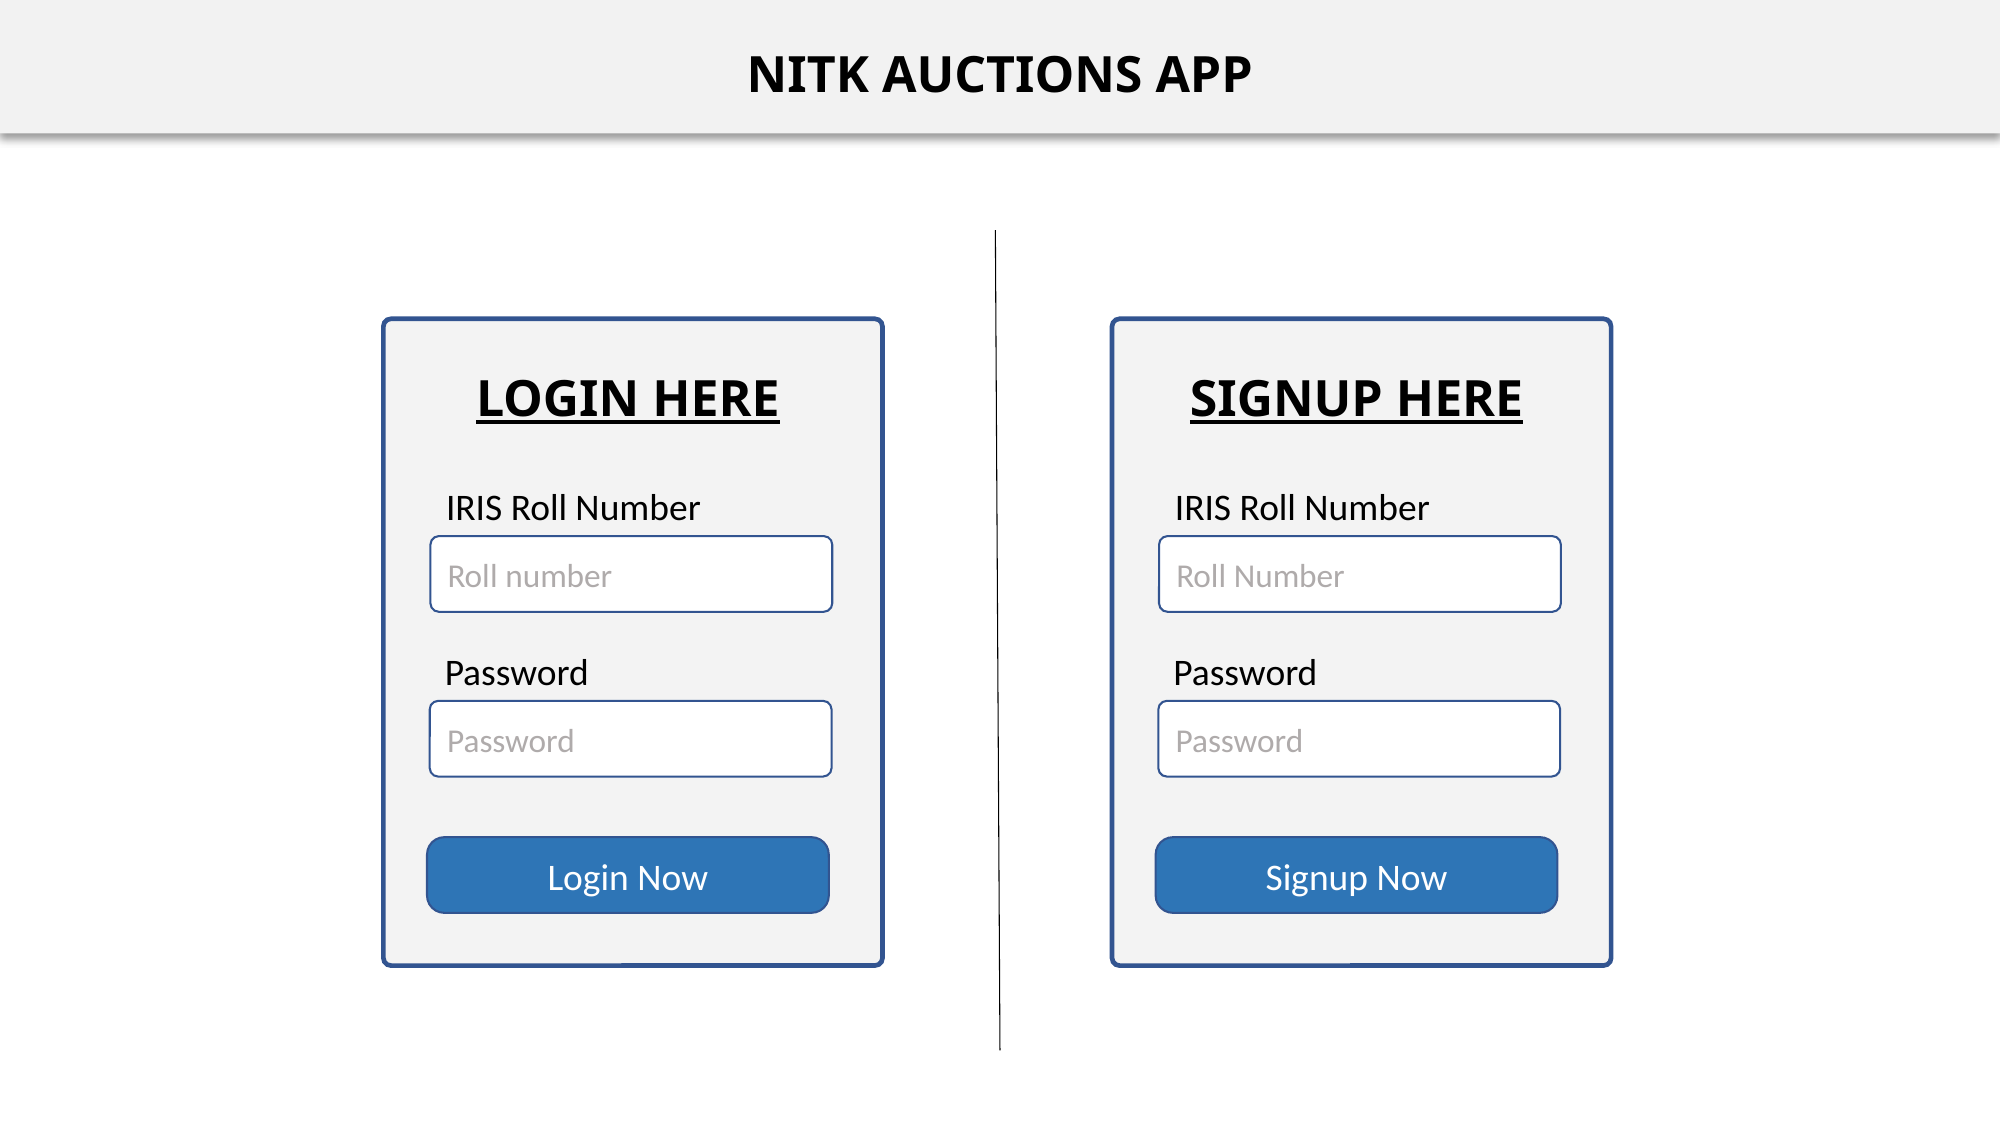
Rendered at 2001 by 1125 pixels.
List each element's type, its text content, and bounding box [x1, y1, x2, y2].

text_box SIGNUP HERE [1174, 359, 1539, 434]
text_box Login Now [425, 836, 830, 914]
text_box Password [1157, 699, 1562, 778]
text_box IRIS Roll Number [431, 475, 717, 536]
text_box Password [429, 640, 604, 700]
text_box [382, 317, 884, 967]
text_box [995, 230, 1000, 1051]
text_box NITK AUCTIONS APP [731, 35, 1269, 111]
text_box IRIS Roll Number [1159, 475, 1445, 536]
text_box Roll number [429, 535, 834, 613]
text_box Signup Now [1154, 836, 1559, 914]
text_box LOGIN HERE [461, 359, 795, 434]
text_box Password [1158, 640, 1333, 700]
text_box [0, 0, 2000, 134]
text_box Password [428, 699, 833, 778]
text_box [1110, 317, 1613, 967]
text_box Roll Number [1157, 535, 1562, 613]
